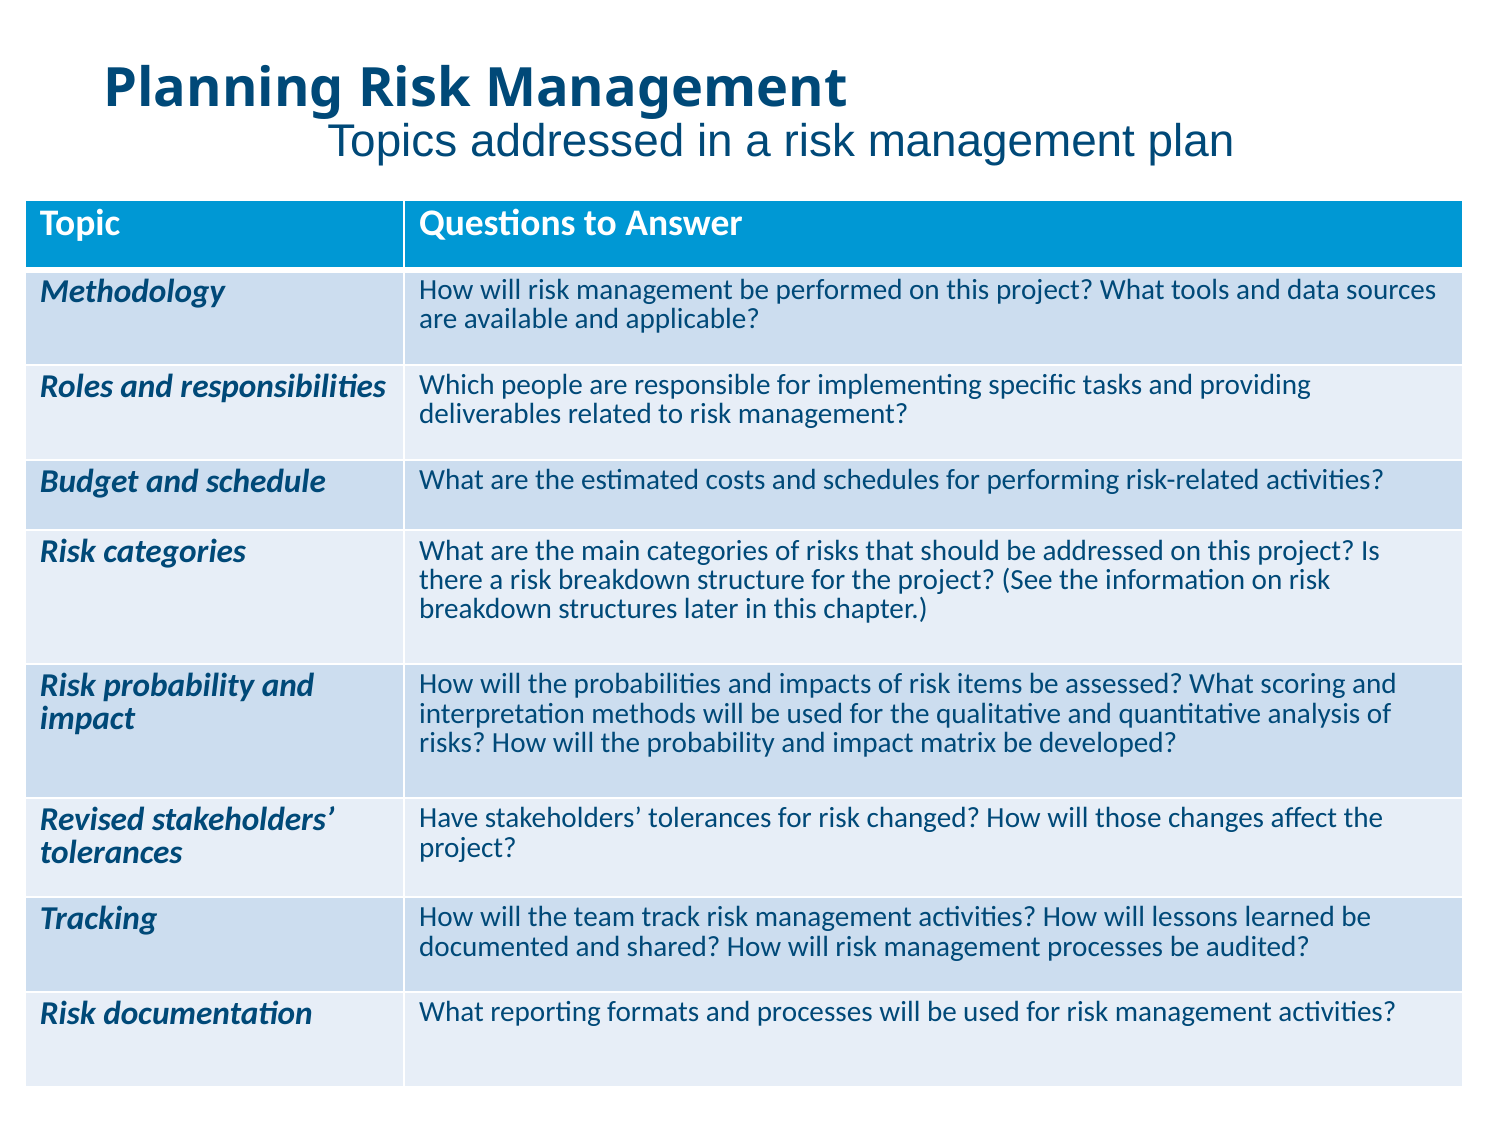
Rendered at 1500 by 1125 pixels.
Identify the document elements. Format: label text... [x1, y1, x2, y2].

table_header Topic [26, 201, 403, 267]
table_cell Which people are responsible for implementing specific tasks and providing deliverables related to risk management? [405, 366, 1462, 459]
table_cell What reporting formats and processes will be used for risk management activities? [405, 993, 1462, 1086]
table_cell Tracking [26, 898, 403, 991]
table_cell Risk probability and impact [26, 665, 403, 797]
table_cell Revised stakeholders’ tolerances [26, 799, 403, 896]
table_cell Roles and responsibilities [26, 366, 403, 459]
table_cell How will risk management be performed on this project? What tools and data sources are available and applicable? [405, 273, 1462, 364]
title Planning Risk Management [103, 59, 1397, 199]
table_cell What are the main categories of risks that should be addressed on this project? Is there a risk breakdown structure for the project? (See the information on risk breakdown structures later in this chapter.) [405, 531, 1462, 663]
table_cell Have stakeholders’ tolerances for risk changed? How will those changes affect the project? [405, 799, 1462, 896]
table_cell Budget and schedule [26, 461, 403, 529]
table_cell How will the team track risk management activities? How will lessons learned be documented and shared? How will risk management processes be audited? [405, 898, 1462, 991]
table_cell How will the probabilities and impacts of risk items be assessed? What scoring and interpretation methods will be used for the qualitative and quantitative analysis of risks? How will the probability and impact matrix be developed? [405, 665, 1462, 797]
text_box Topics addressed in a risk management plan [312, 103, 1500, 174]
table_header Questions to Answer [405, 201, 1462, 267]
table_cell Risk documentation [26, 993, 403, 1086]
table_cell Methodology [26, 273, 403, 364]
table_cell What are the estimated costs and schedules for performing risk-related activities? [405, 461, 1462, 529]
table_cell Risk categories [26, 531, 403, 663]
